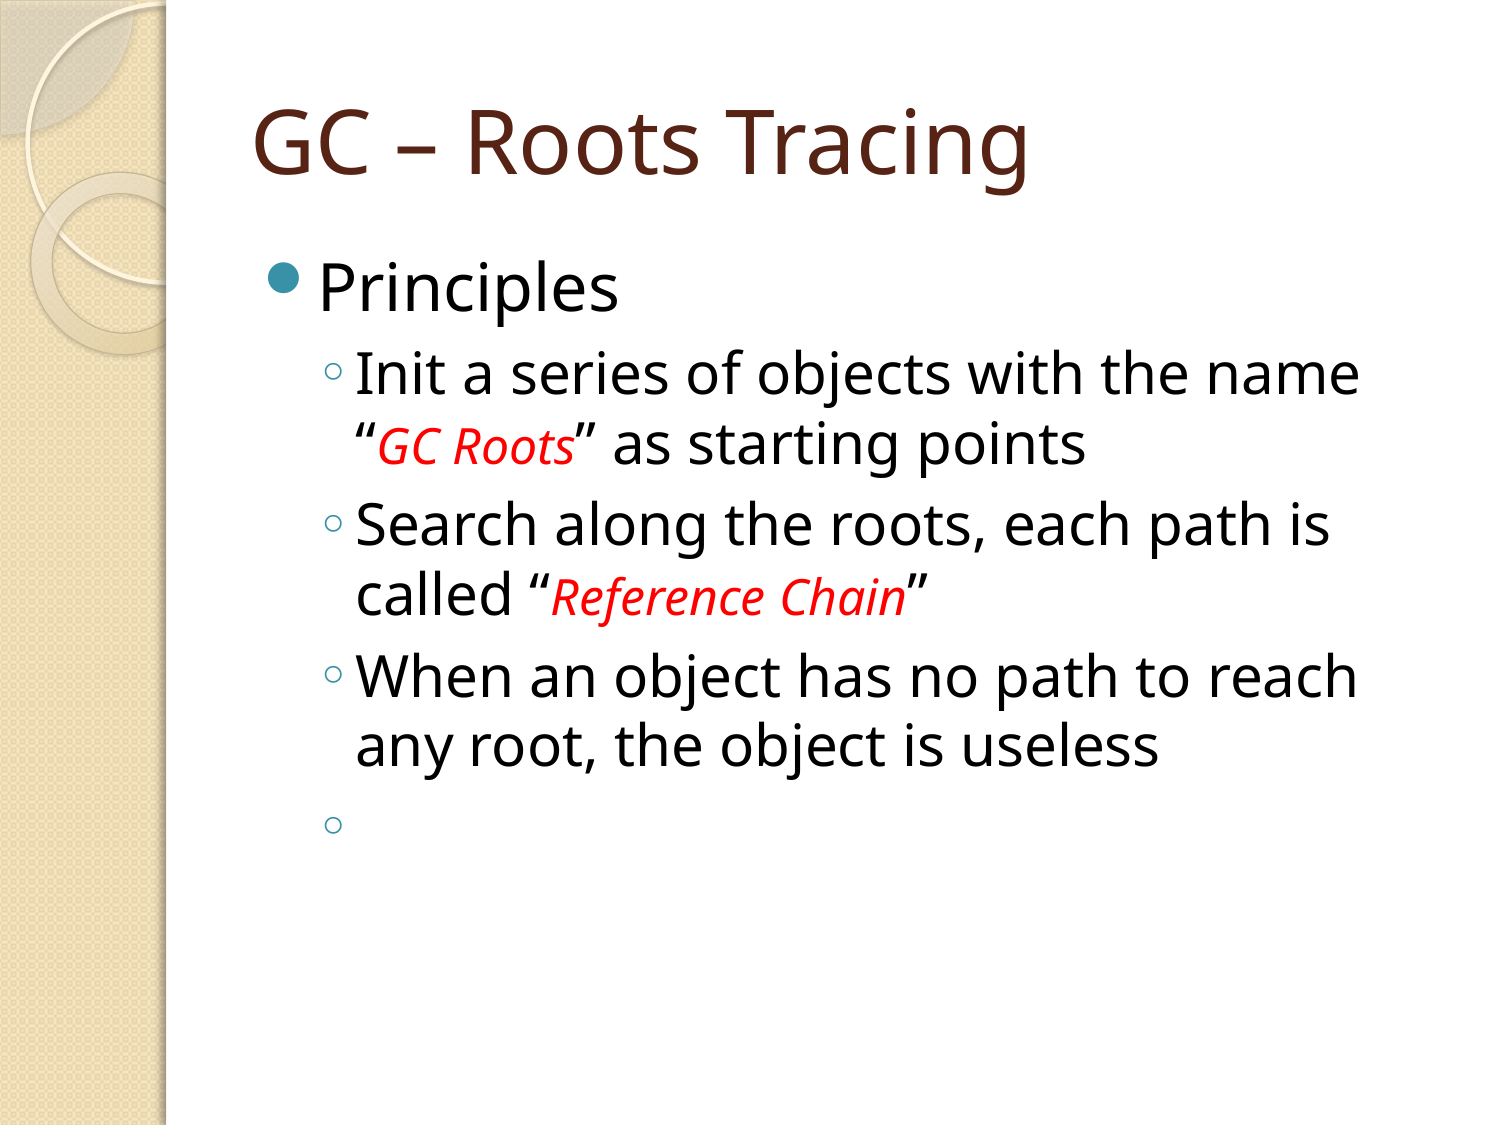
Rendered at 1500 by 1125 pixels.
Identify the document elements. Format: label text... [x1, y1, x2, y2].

list Principles Init a series of objects with the name “GC Roots” as starting points Search along the roots, each path is called “Reference Chain” When an object has no path to reach any root, the object is useless [235, 237, 1466, 1025]
title GC – Roots Tracing [235, 45, 1466, 233]
